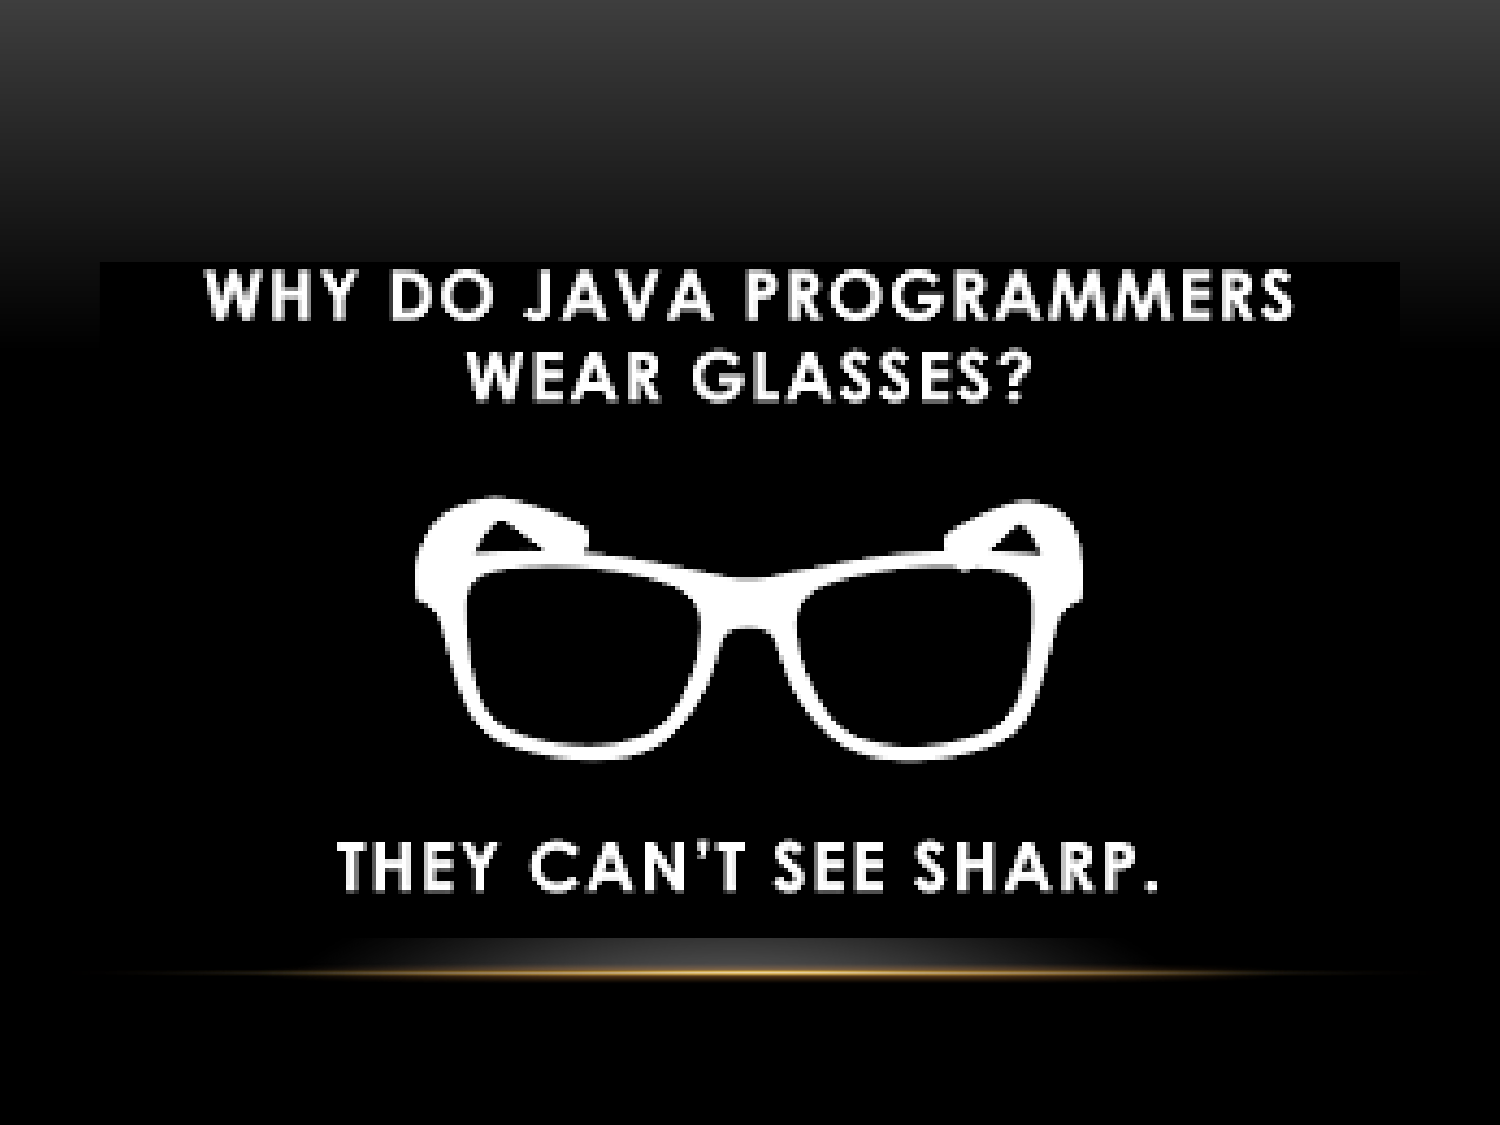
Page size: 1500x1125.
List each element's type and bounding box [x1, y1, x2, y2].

picture [0, 0, 1500, 1125]
list [99, 262, 1401, 938]
